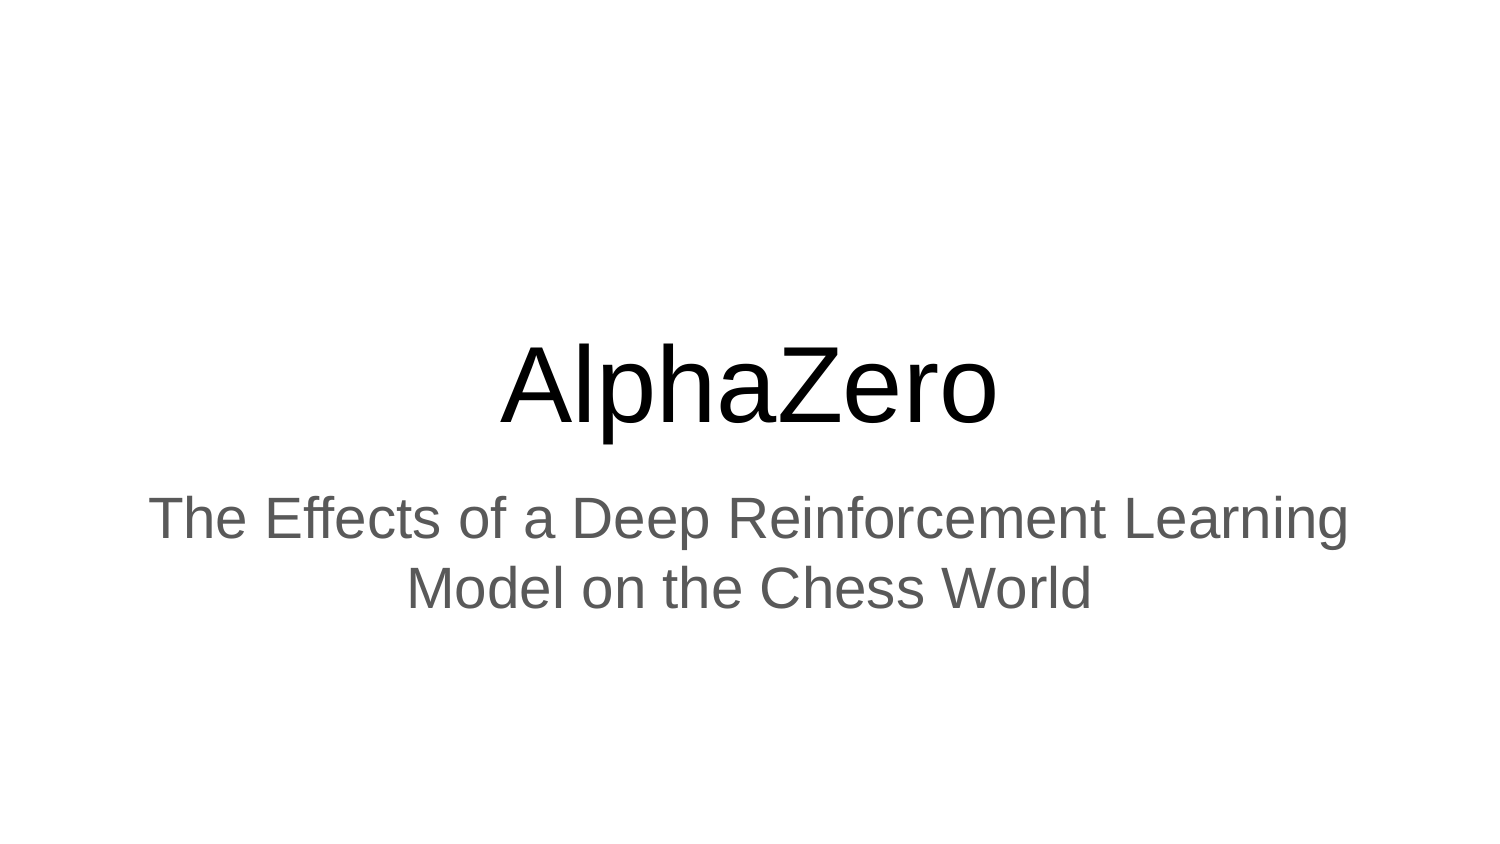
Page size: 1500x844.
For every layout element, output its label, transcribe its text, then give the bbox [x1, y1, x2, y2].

title AlphaZero [51, 122, 1449, 459]
subtitle The Effects of a Deep Reinforcement Learning Model on the Chess World [51, 464, 1449, 595]
